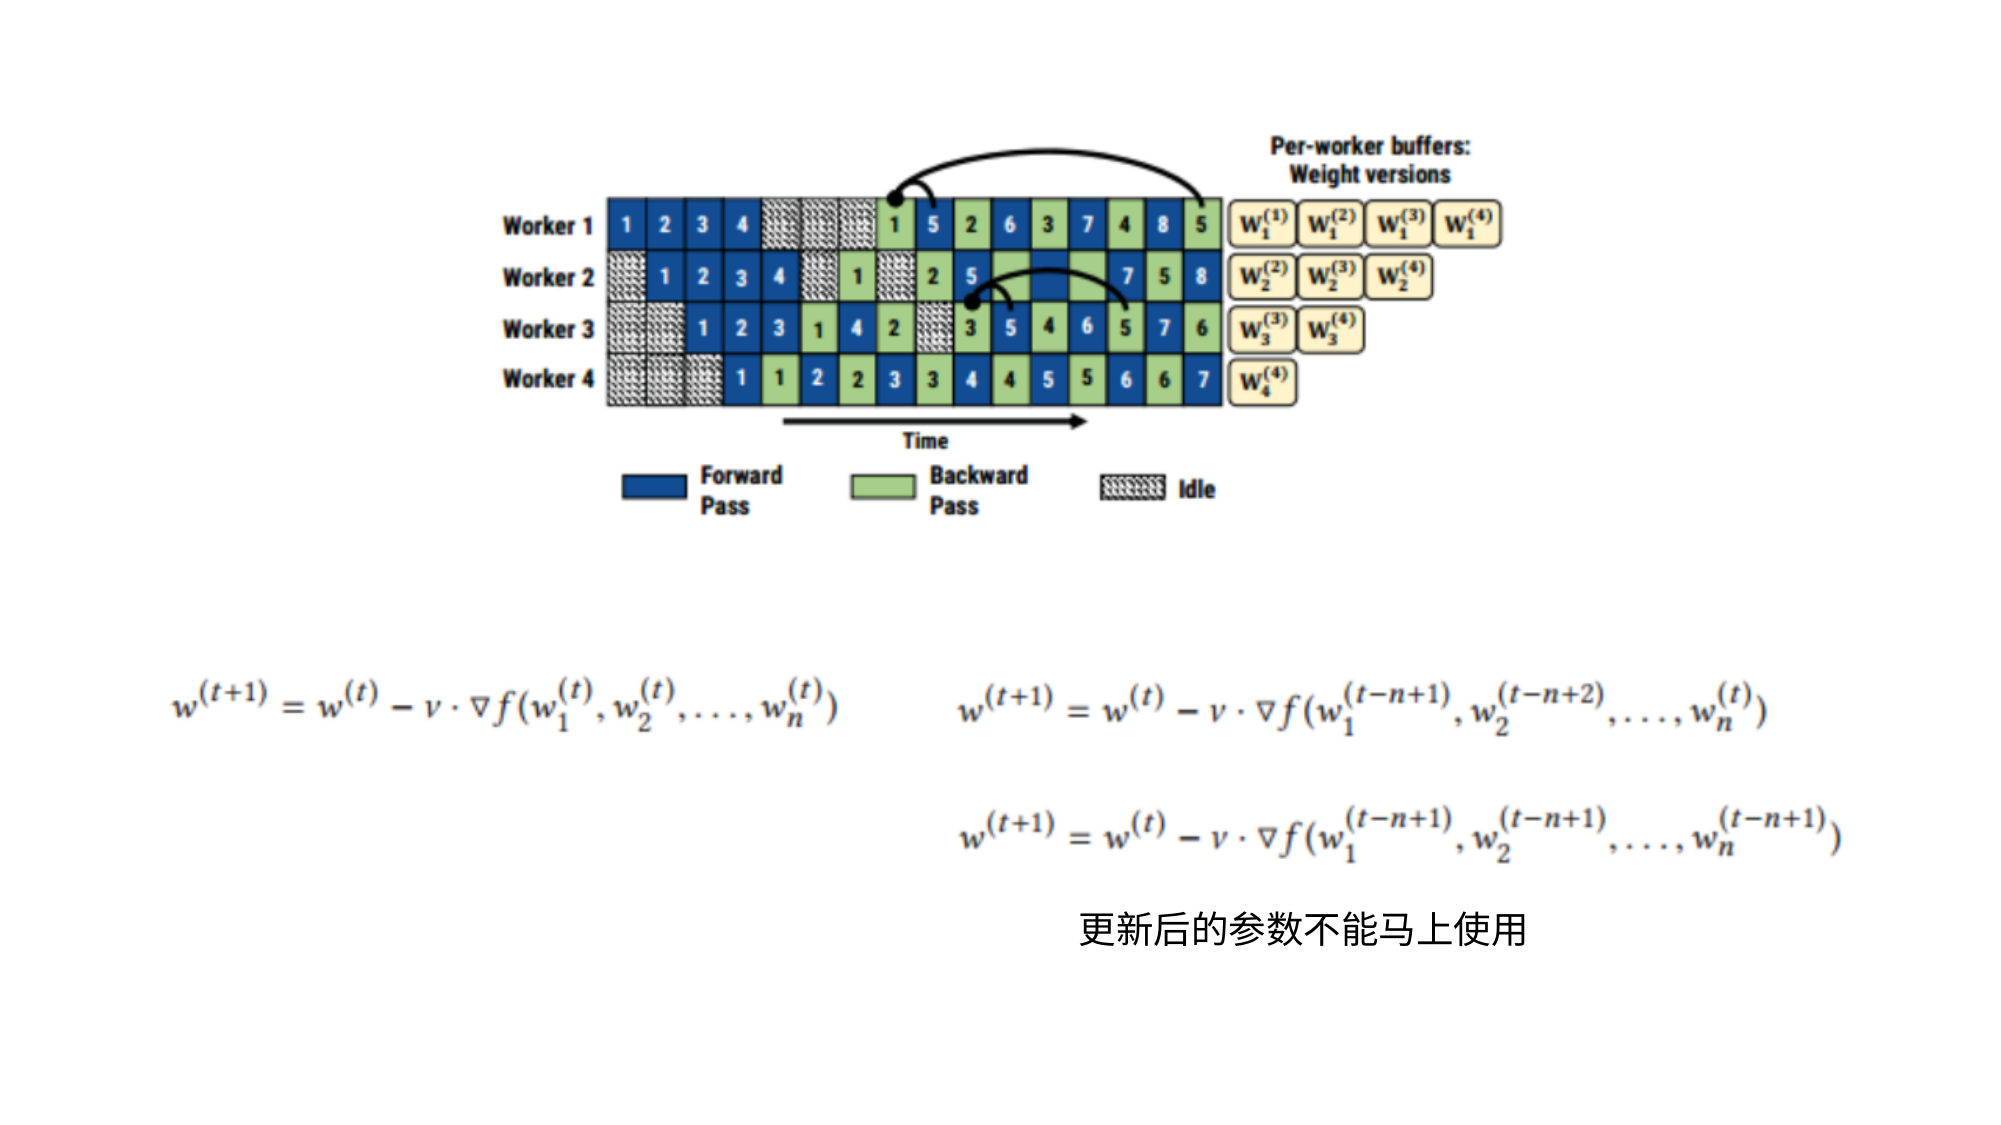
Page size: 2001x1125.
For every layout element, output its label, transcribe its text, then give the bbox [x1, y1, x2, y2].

picture [940, 783, 1858, 878]
picture [482, 129, 1518, 521]
picture [165, 649, 848, 768]
picture [940, 655, 1785, 762]
text_box 更新后的参数不能马上使用 [1064, 898, 1801, 959]
